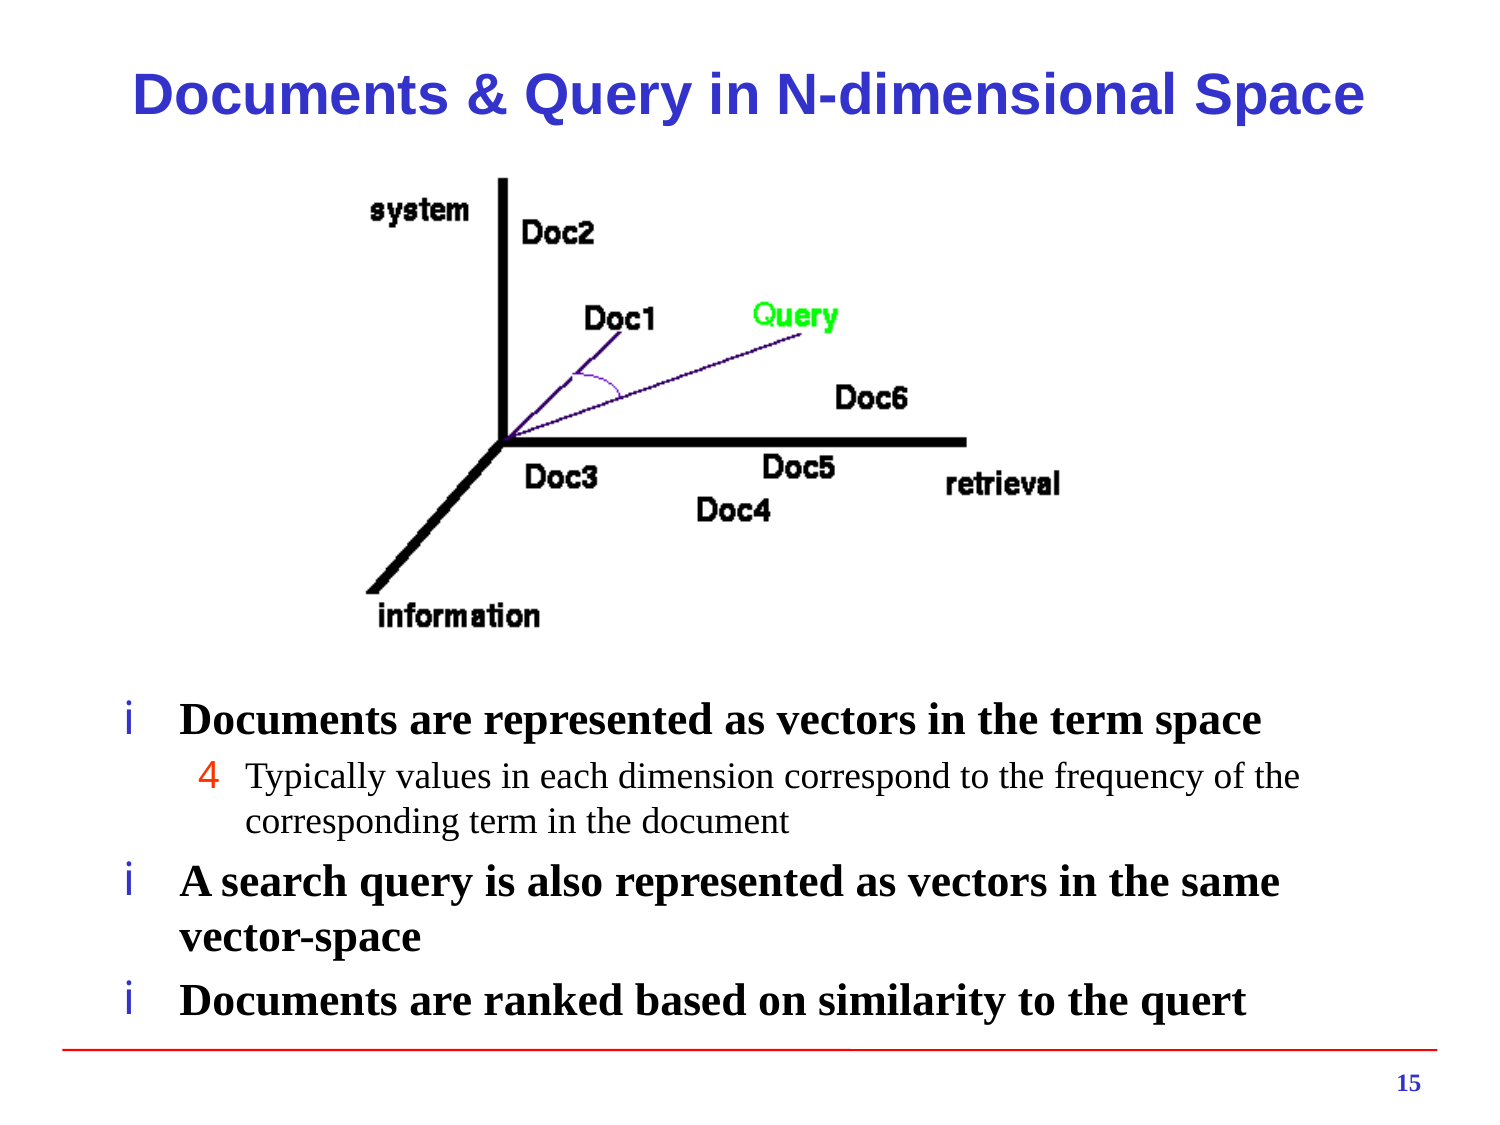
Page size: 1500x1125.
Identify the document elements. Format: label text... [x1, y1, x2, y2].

slide_number 15 [1123, 1059, 1437, 1097]
picture [362, 175, 1066, 640]
text_box Documents are represented as vectors in the term space Typically values in each dimension correspond to the frequency of the corresponding term in the document A search query is also represented as vectors in the same vector-space Documents are ranked based on similarity to the quert [108, 681, 1351, 1055]
title Documents & Query in N-dimensional Space [75, 41, 1425, 142]
